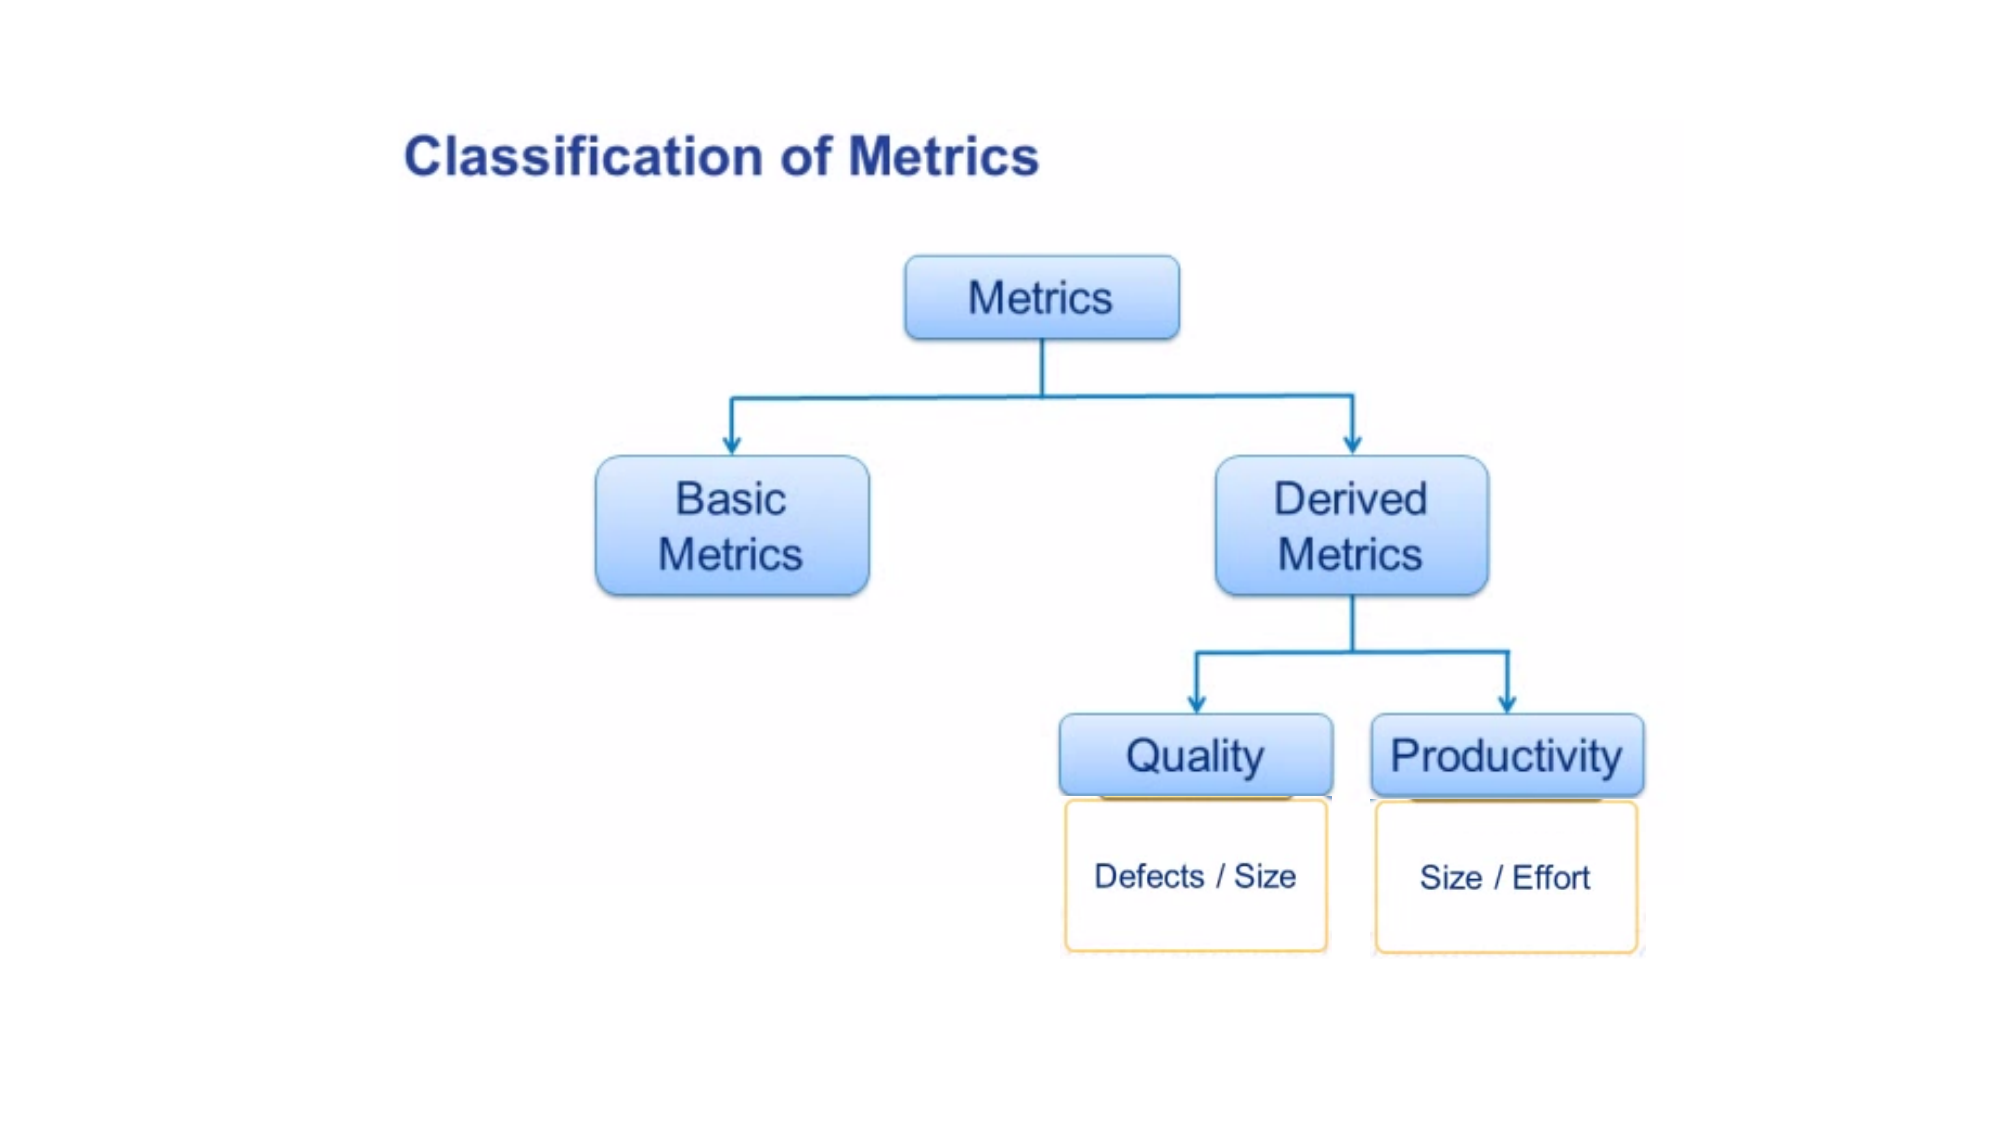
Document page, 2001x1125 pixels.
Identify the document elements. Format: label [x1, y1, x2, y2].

picture [398, 119, 1684, 959]
